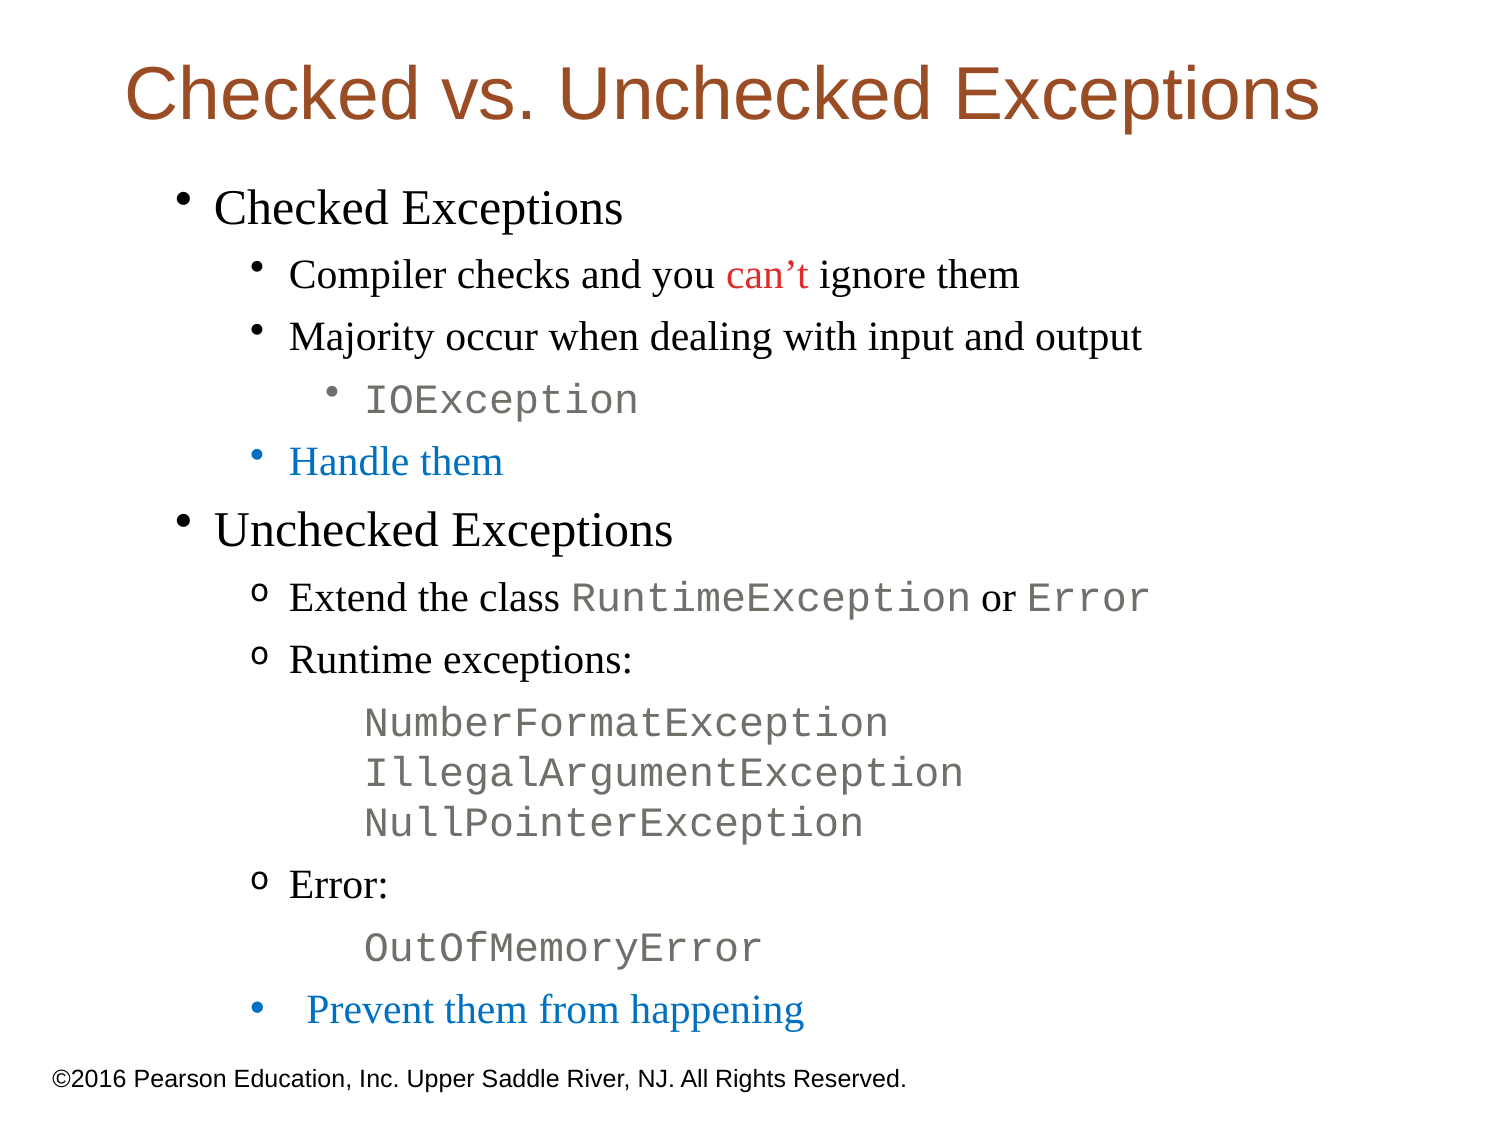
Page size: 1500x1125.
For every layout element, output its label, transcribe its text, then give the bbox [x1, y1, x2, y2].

text_box Checked Exceptions Compiler checks and you can’t ignore them Majority occur when dealing with input and output IOException Handle them Unchecked Exceptions Extend the class RuntimeException or Error Runtime exceptions: NumberFormatException IllegalArgumentException NullPointerException Error: OutOfMemoryError Prevent them from happening [160, 166, 1463, 1040]
text_box Checked vs. Unchecked Exceptions [109, 37, 1463, 143]
